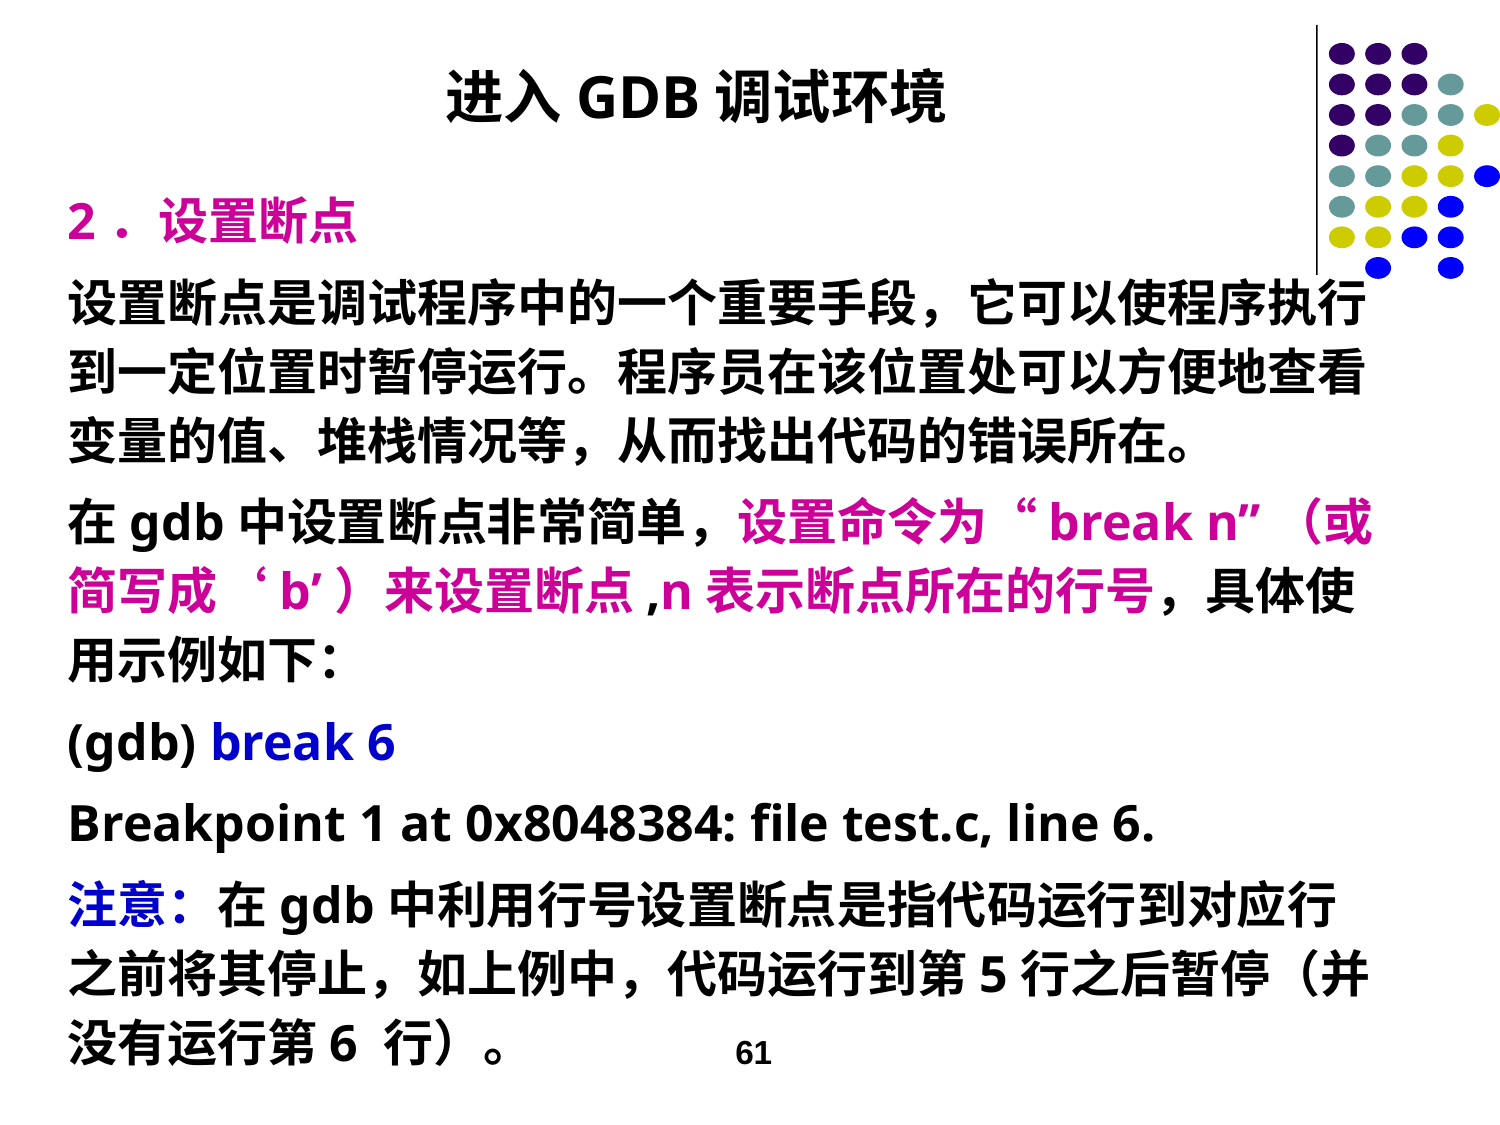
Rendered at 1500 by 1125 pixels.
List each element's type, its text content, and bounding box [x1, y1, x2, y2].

slide_number 61 [578, 1023, 930, 1099]
text_box 2．设置断点 设置断点是调试程序中的一个重要手段，它可以使程序执行到一定位置时暂停运行。程序员在该位置处可以方便地查看变量的值、堆栈情况等，从而找出代码的错误所在。 在gdb中设置断点非常简单，设置命令为“break n”（或简写成‘b’）来设置断点,n表示断点所在的行号，具体使用示例如下： (gdb) break 6 Breakpoint 1 at 0x8048384: file test.c, line 6. 注意：在gdb中利用行号设置断点是指代码运行到对应行之前将其停止，如上例中，代码运行到第5行之后暂停（并没有运行第6 行）。 [53, 173, 1400, 1079]
text_box 进入GDB调试环境 [112, 42, 1282, 138]
